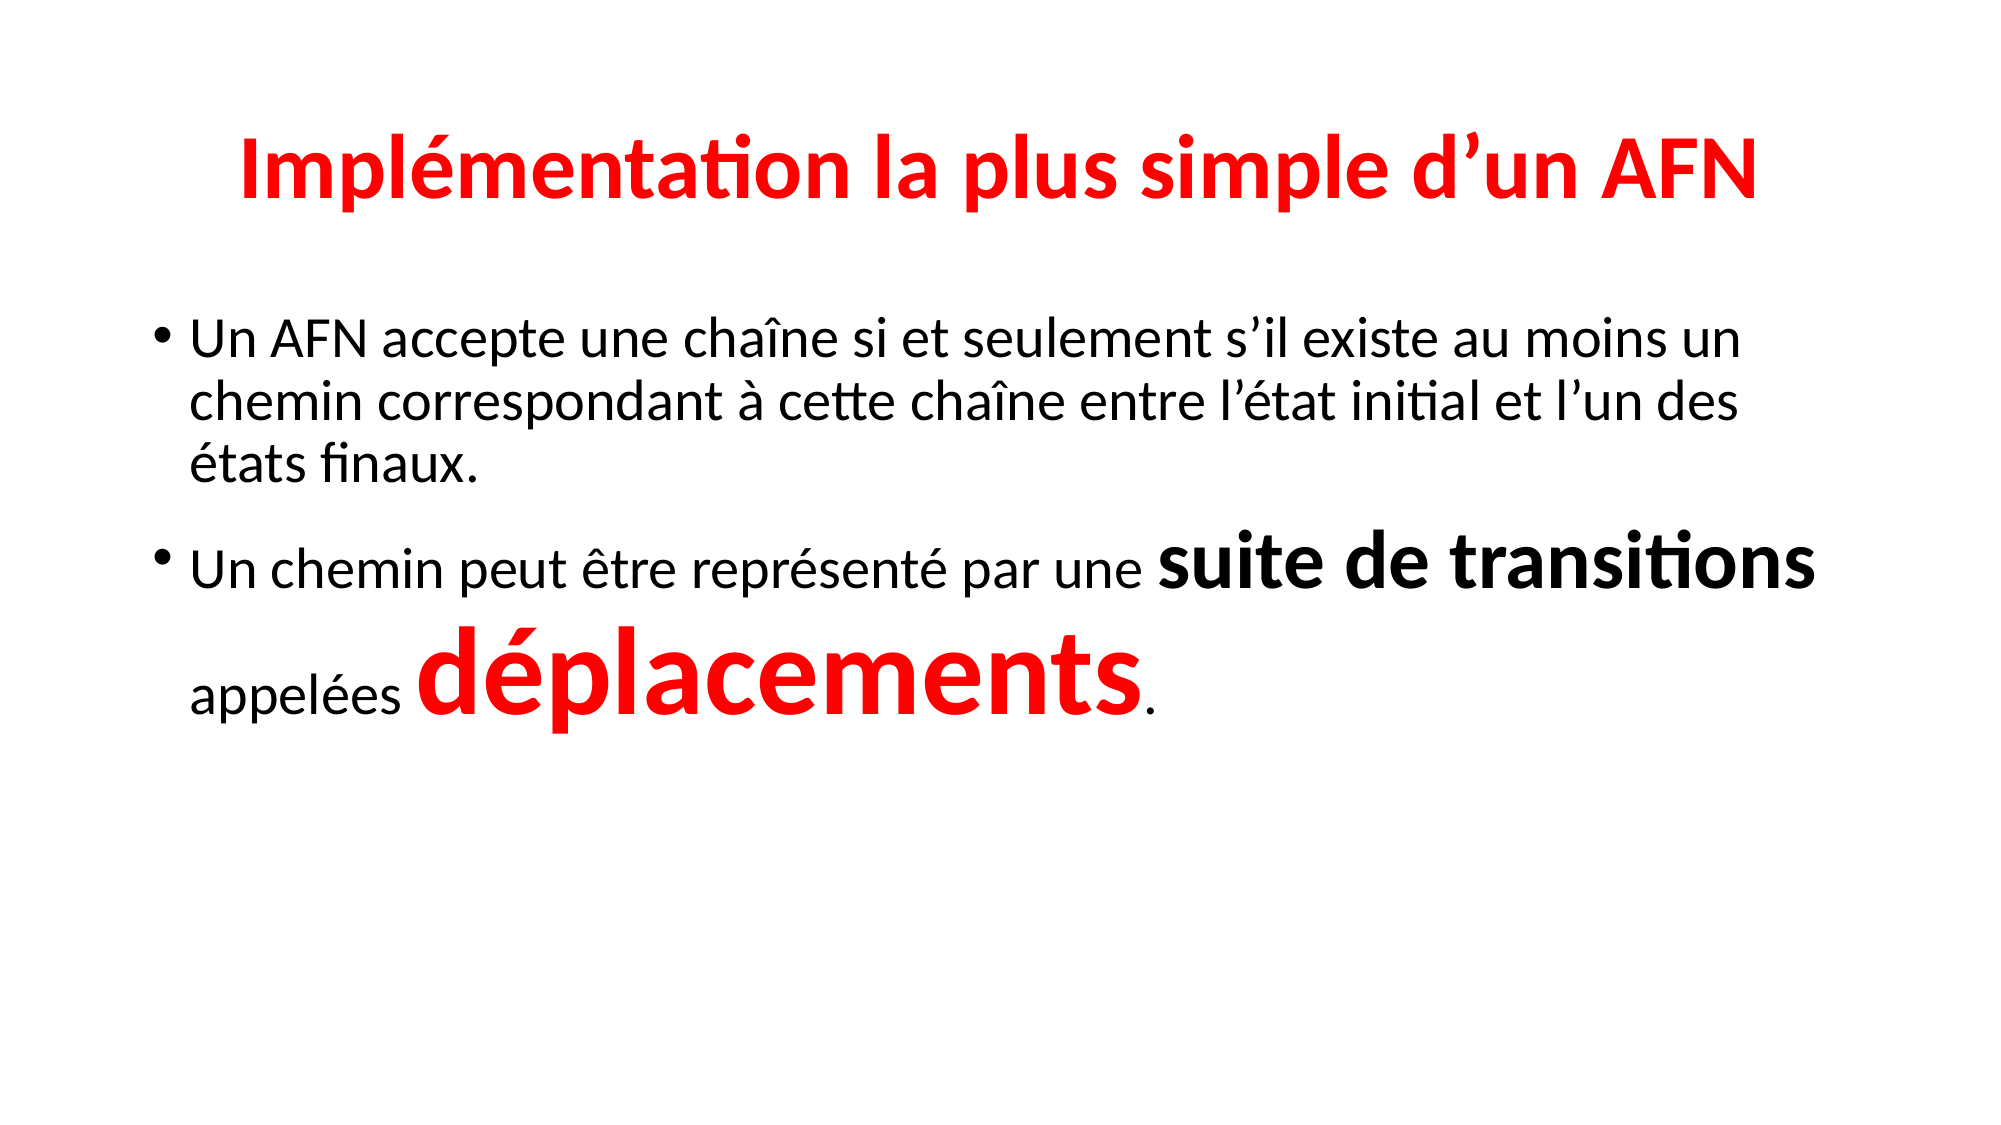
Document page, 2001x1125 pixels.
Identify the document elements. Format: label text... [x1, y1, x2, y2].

title Implémentation la plus simple d’un AFN [137, 59, 1863, 278]
list Un AFN accepte une chaîne si et seulement s’il existe au moins un chemin correspondant à cette chaîne entre l’état initial et l’un des états finaux. Un chemin peut être représenté par une suite de transitions appelées déplacements. [137, 299, 1863, 1014]
